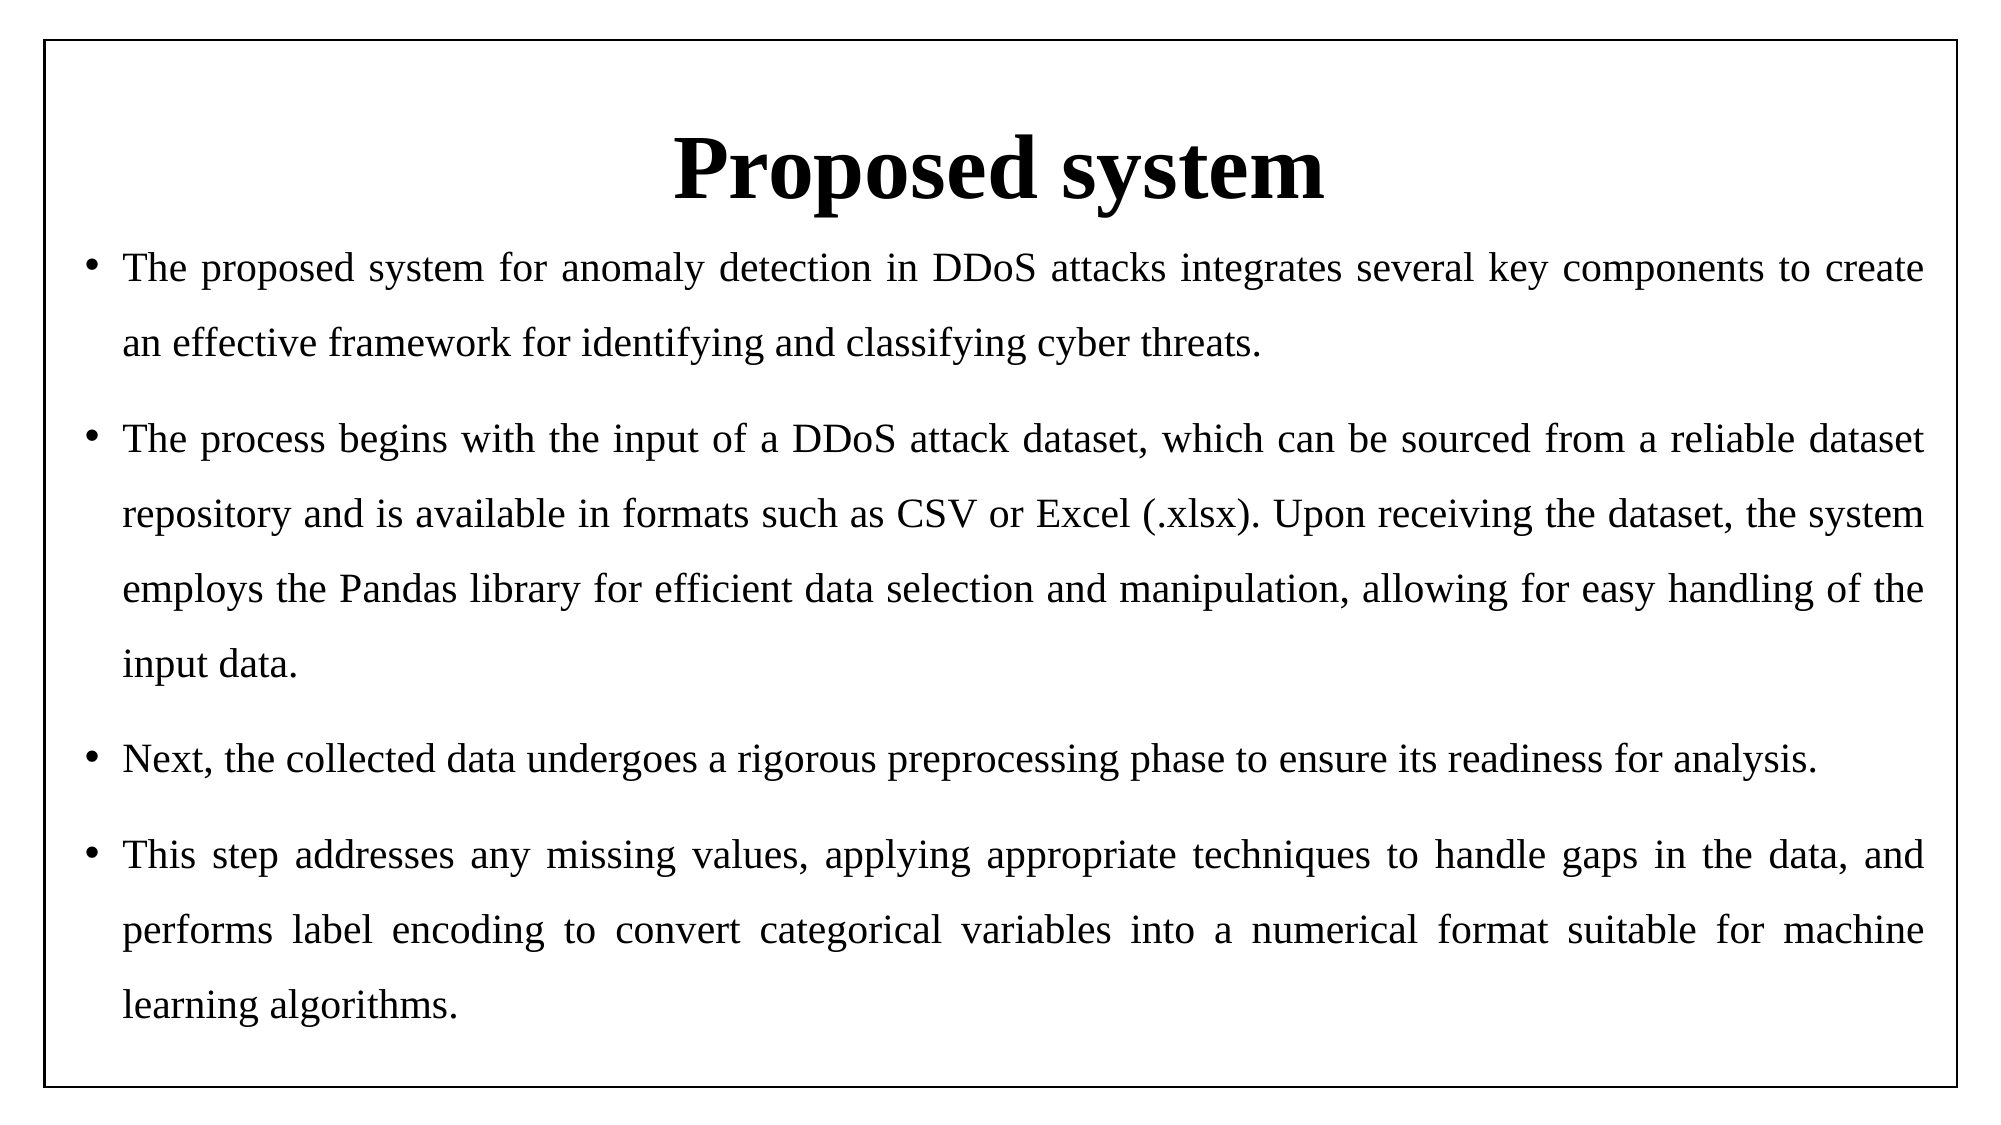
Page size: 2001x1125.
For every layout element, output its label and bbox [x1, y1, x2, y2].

text_box [43, 39, 1958, 1088]
